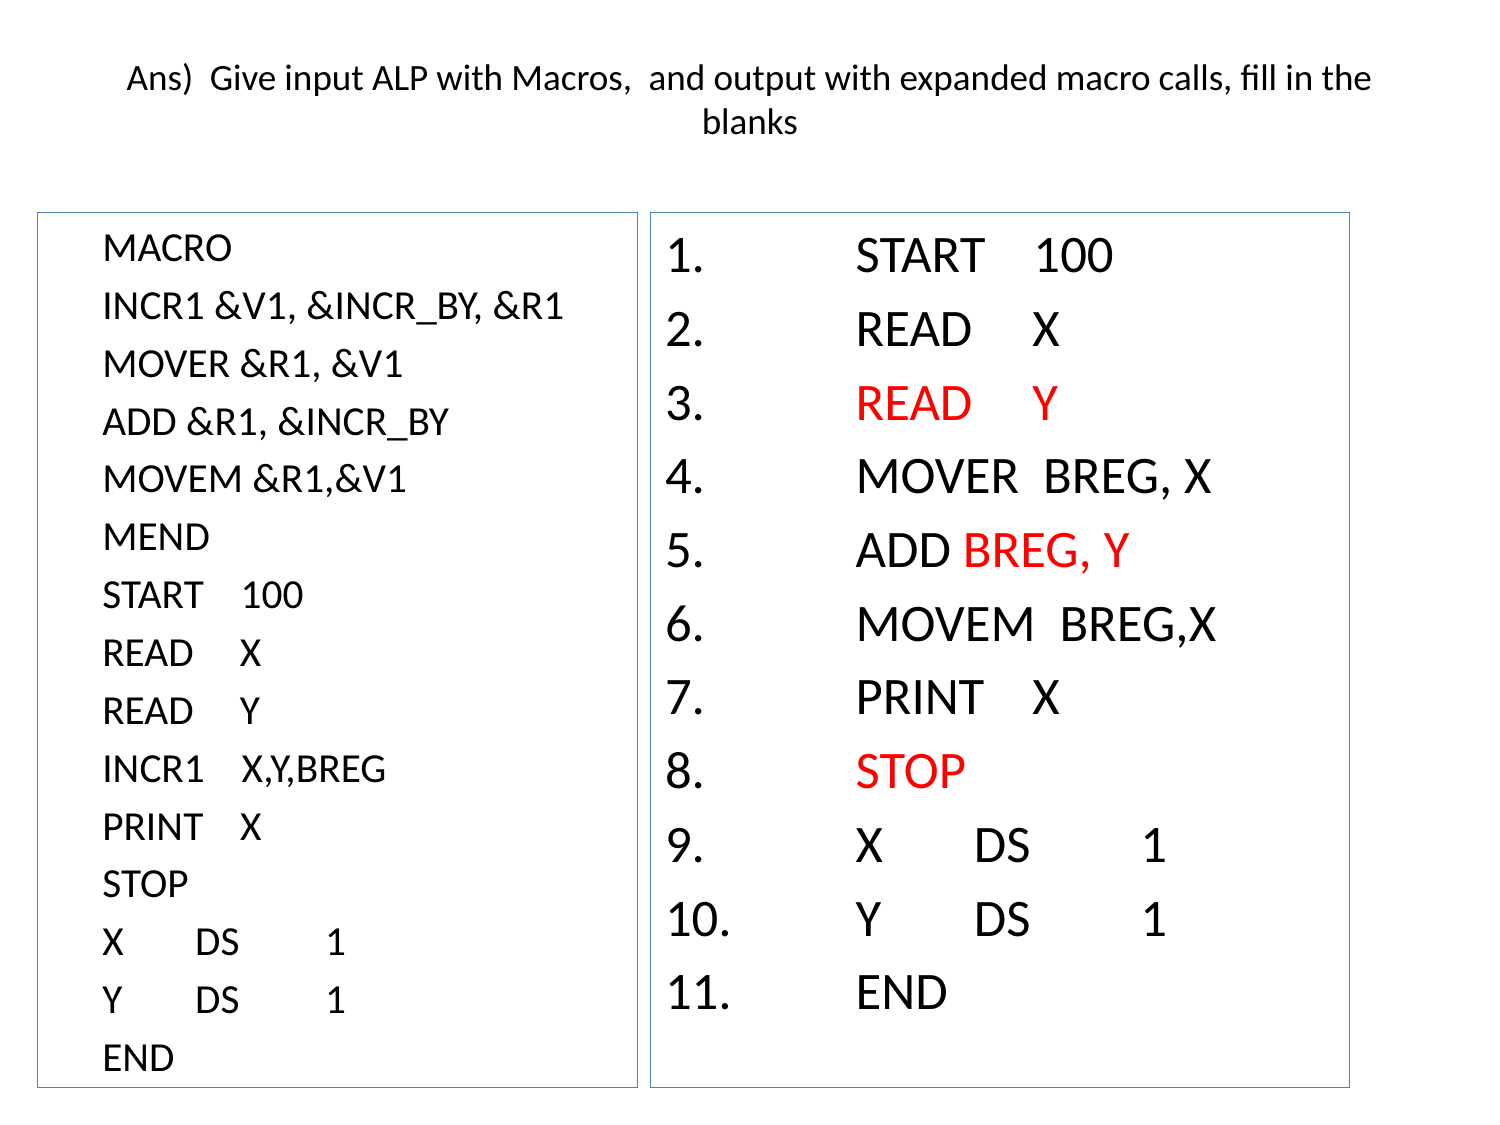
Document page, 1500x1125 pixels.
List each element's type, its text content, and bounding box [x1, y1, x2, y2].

title Ans) Give input ALP with Macros, and output with expanded macro calls, fill in the blanks [75, 45, 1425, 150]
text_box START 100 READ X READ Y MOVER BREG, X ADD BREG, Y MOVEM BREG,X PRINT X STOP X DS 1 Y DS 1 END [650, 212, 1350, 1088]
list MACRO INCR1 &V1, &INCR_BY, &R1 MOVER &R1, &V1 ADD &R1, &INCR_BY MOVEM &R1,&V1 MEND START 100 READ X READ Y INCR1 X,Y,BREG PRINT X STOP X DS 1 Y DS 1 END [37, 212, 638, 1088]
